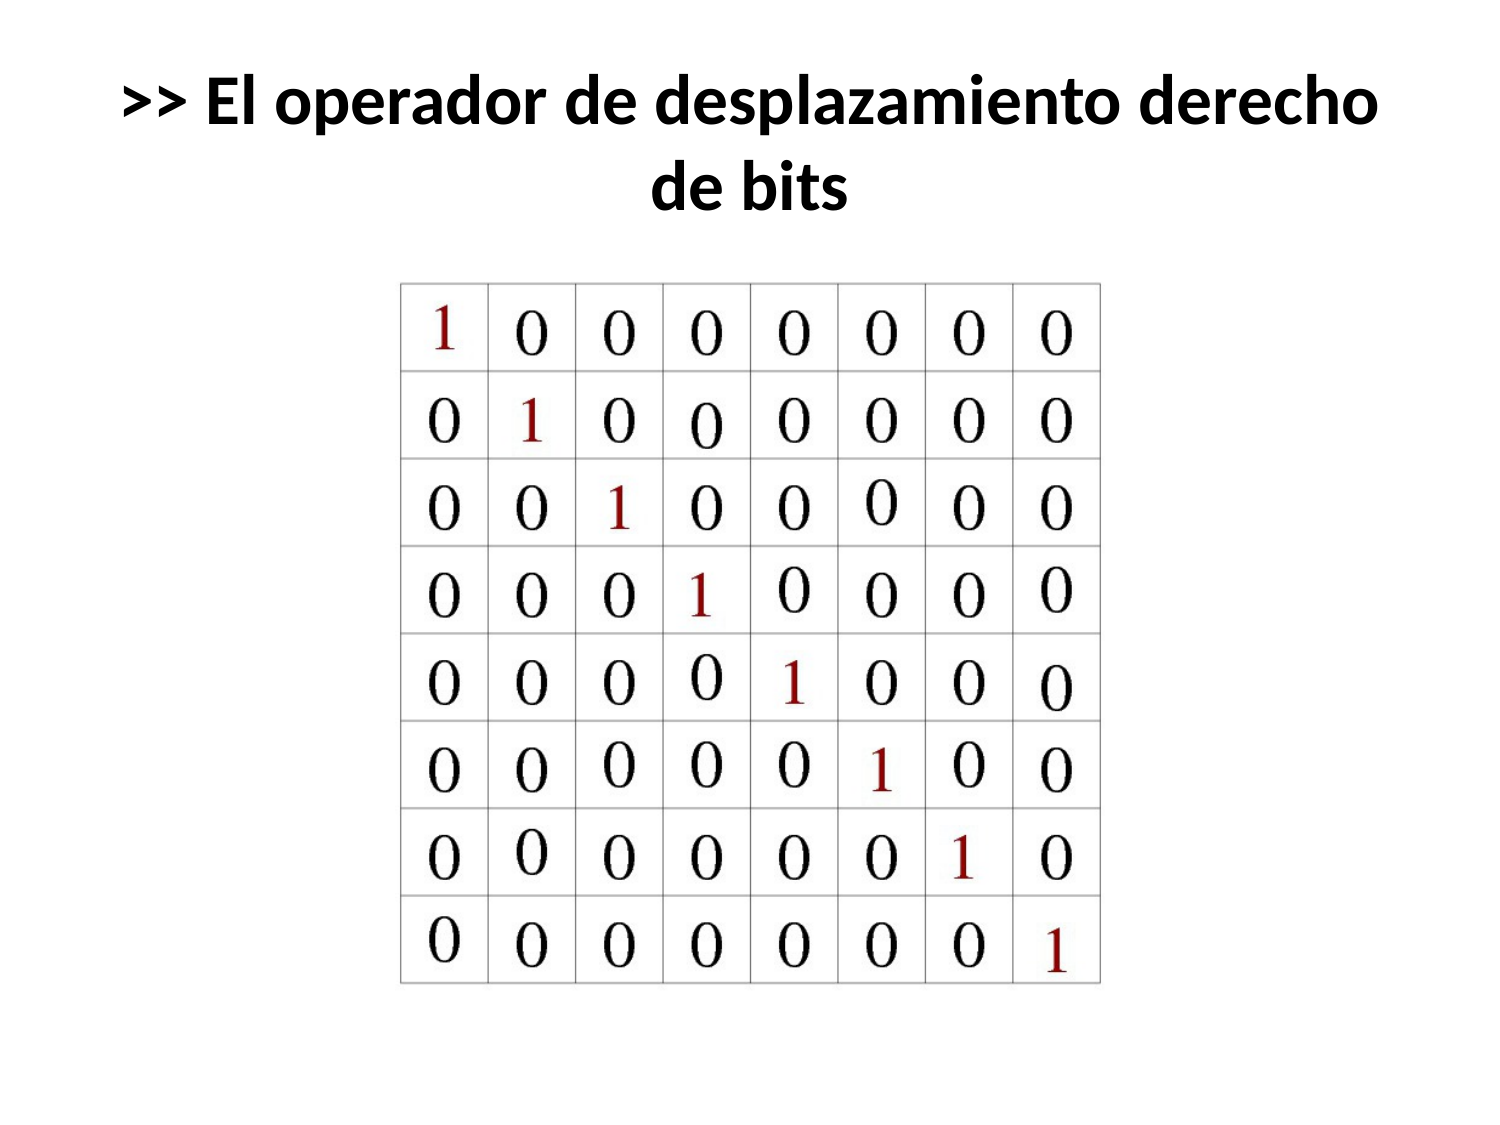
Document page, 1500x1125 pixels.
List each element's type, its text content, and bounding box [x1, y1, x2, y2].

title >> El operador de desplazamiento derecho de bits [75, 45, 1425, 233]
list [269, 262, 1231, 1006]
